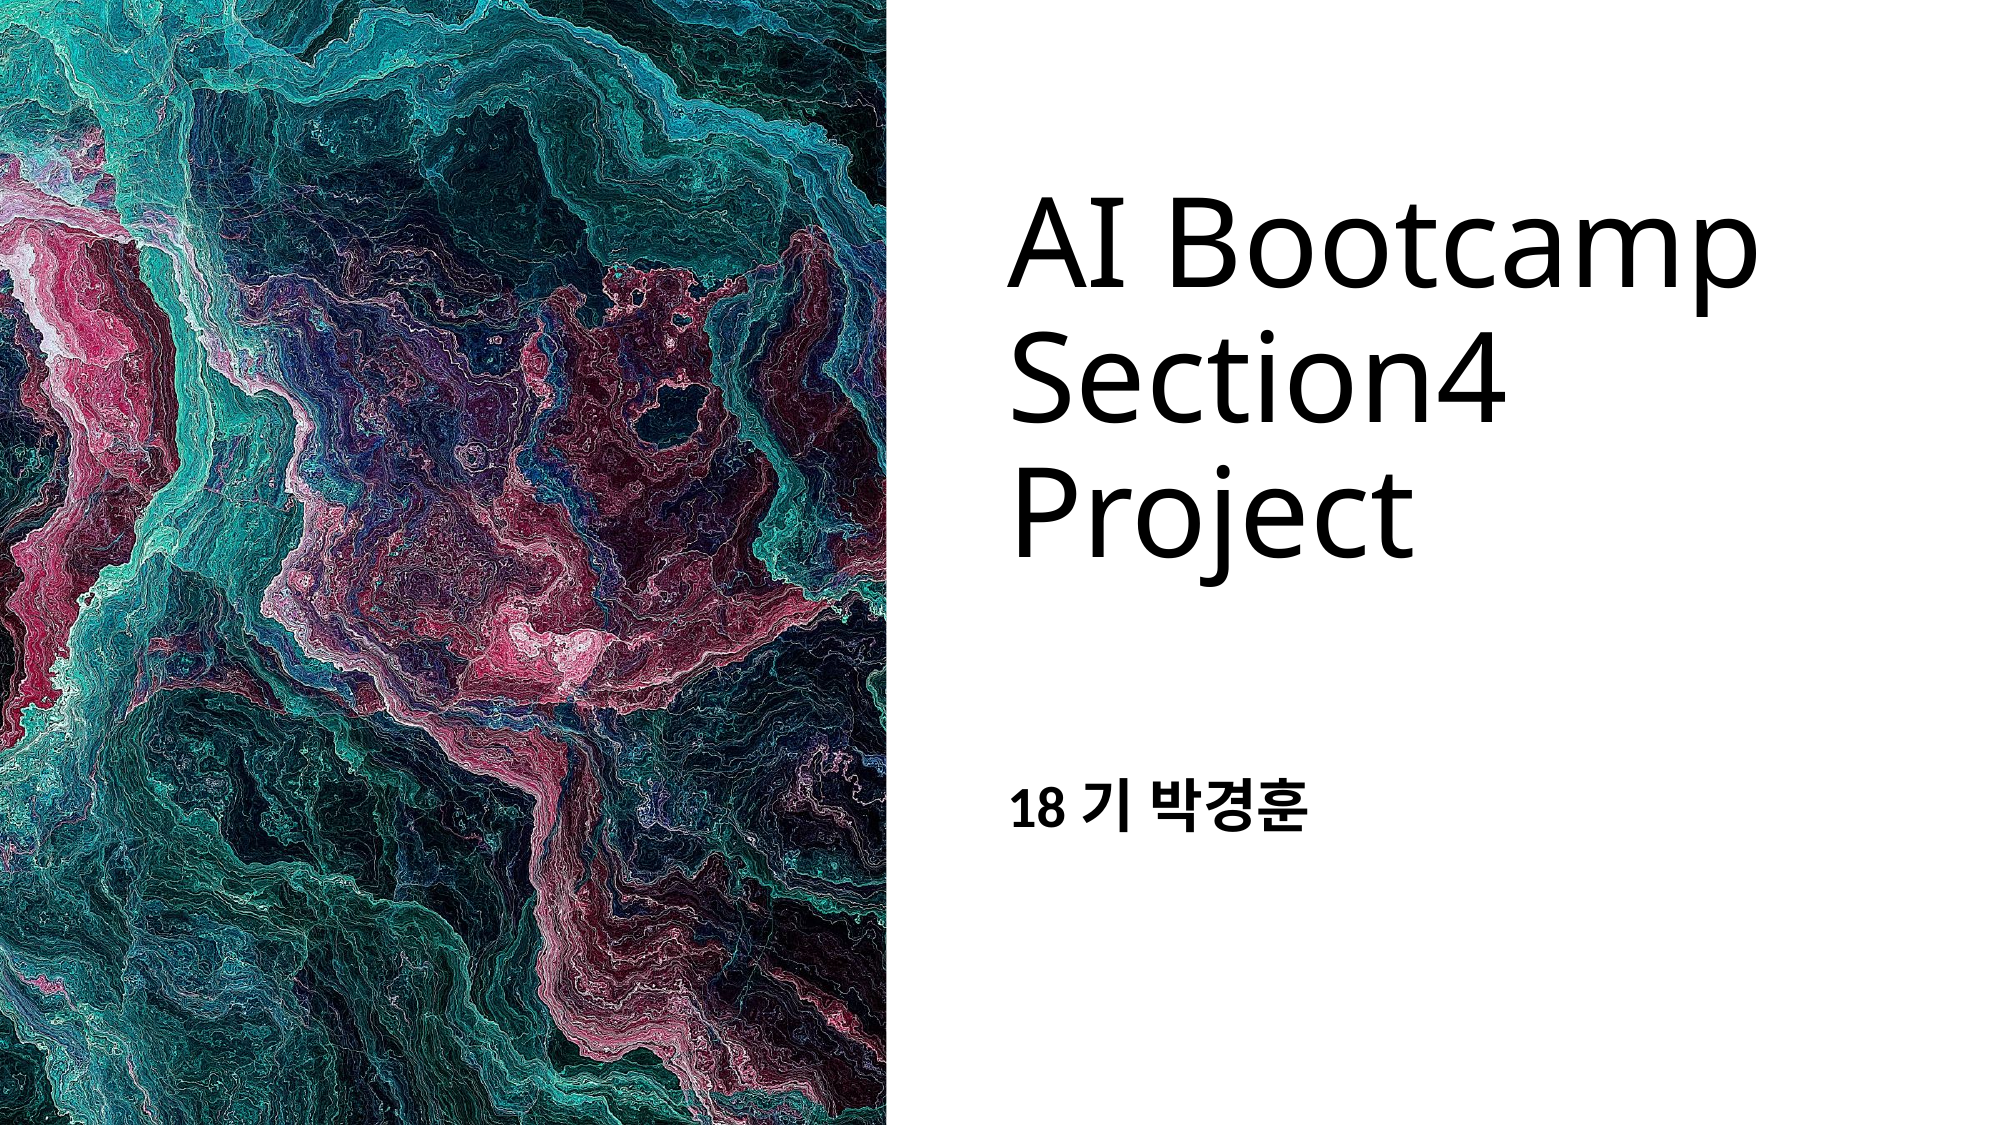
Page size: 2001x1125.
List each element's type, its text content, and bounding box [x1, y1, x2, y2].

title AI Bootcamp Section4 Project [992, 169, 1824, 745]
picture [742, 0, 752, 11]
picture [721, 3, 729, 13]
picture [320, 13, 327, 20]
picture [710, 7, 718, 13]
picture [0, 0, 887, 1125]
subtitle 18기 박경훈 [992, 769, 1824, 956]
picture [765, 19, 773, 30]
picture [881, 216, 887, 223]
picture [706, 0, 717, 4]
